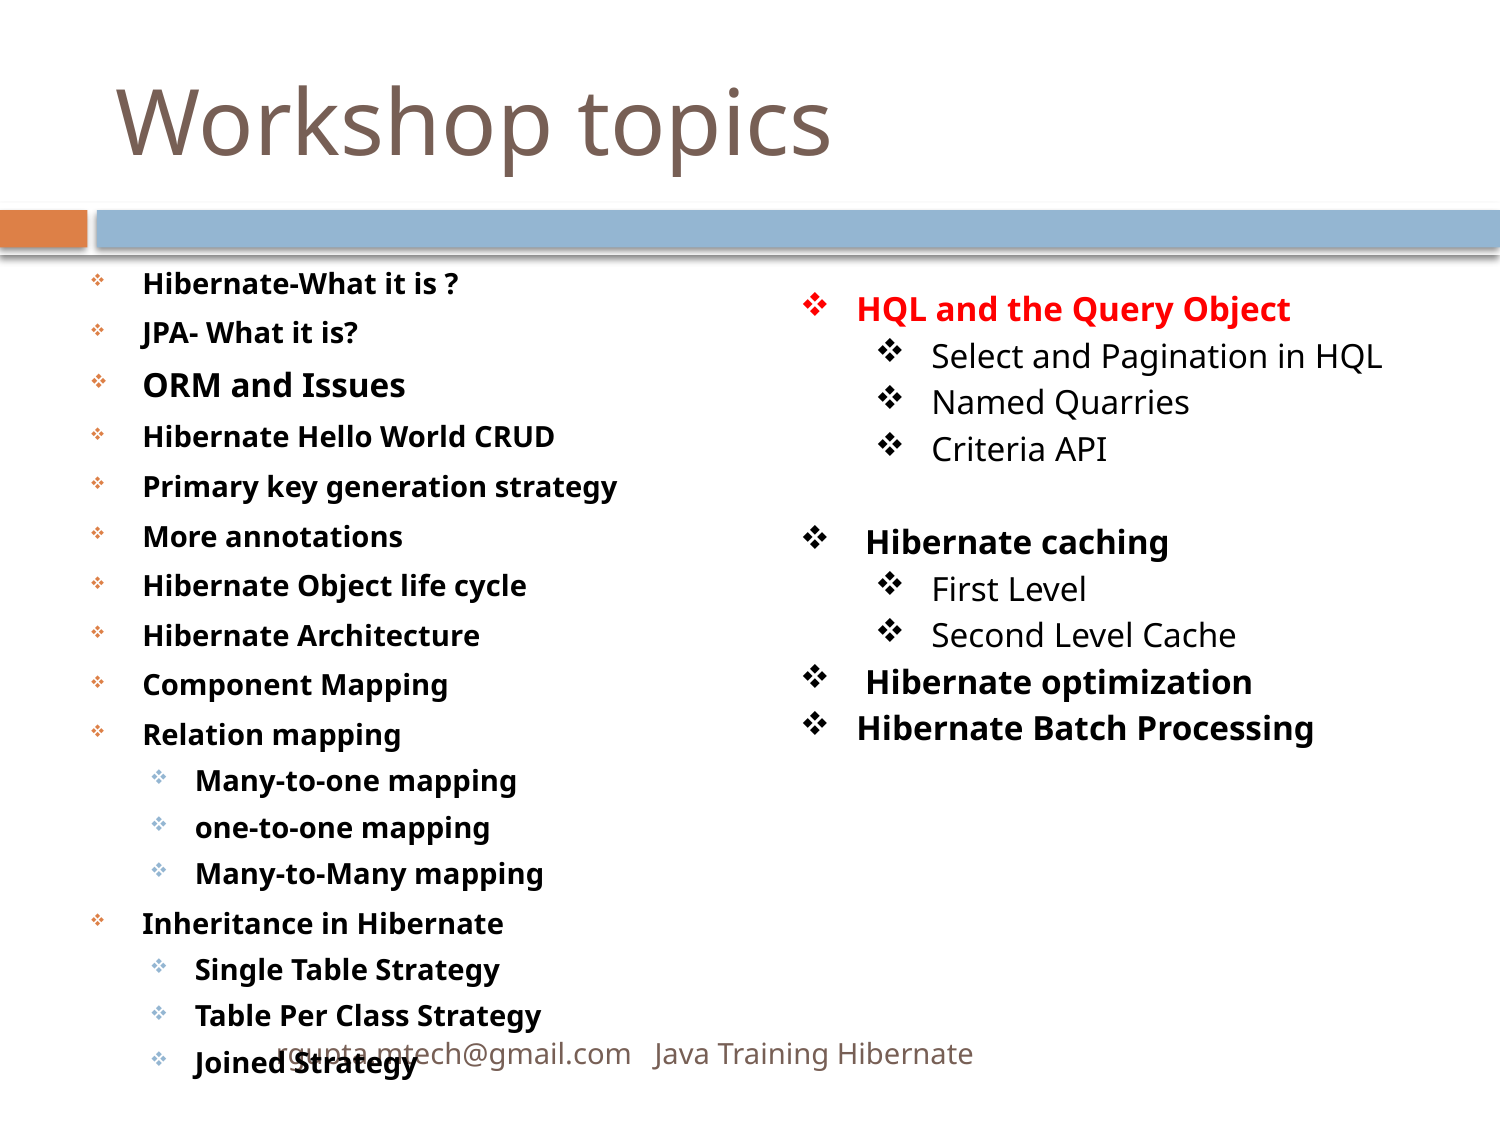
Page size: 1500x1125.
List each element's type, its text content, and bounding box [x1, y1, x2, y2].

footer rgupta.mtech@gmail.com Java Training Hibernate [99, 1024, 990, 1085]
text_box HQL and the Query Object Select and Pagination in HQL Named Quarries Criteria API Hibernate caching First Level Second Level Cache Hibernate optimization Hibernate Batch Processing [785, 281, 1500, 1001]
list Hibernate-What it is ? JPA- What it is? ORM and Issues Hibernate Hello World CRUD Primary key generation strategy More annotations Hibernate Object life cycle Hibernate Architecture Component Mapping Relation mapping Many-to-one mapping one-to-one mapping Many-to-Many mapping Inheritance in Hibernate Single Table Strategy Table Per Class Strategy Joined Strategy [75, 257, 832, 1005]
title Workshop topics [100, 37, 1438, 200]
